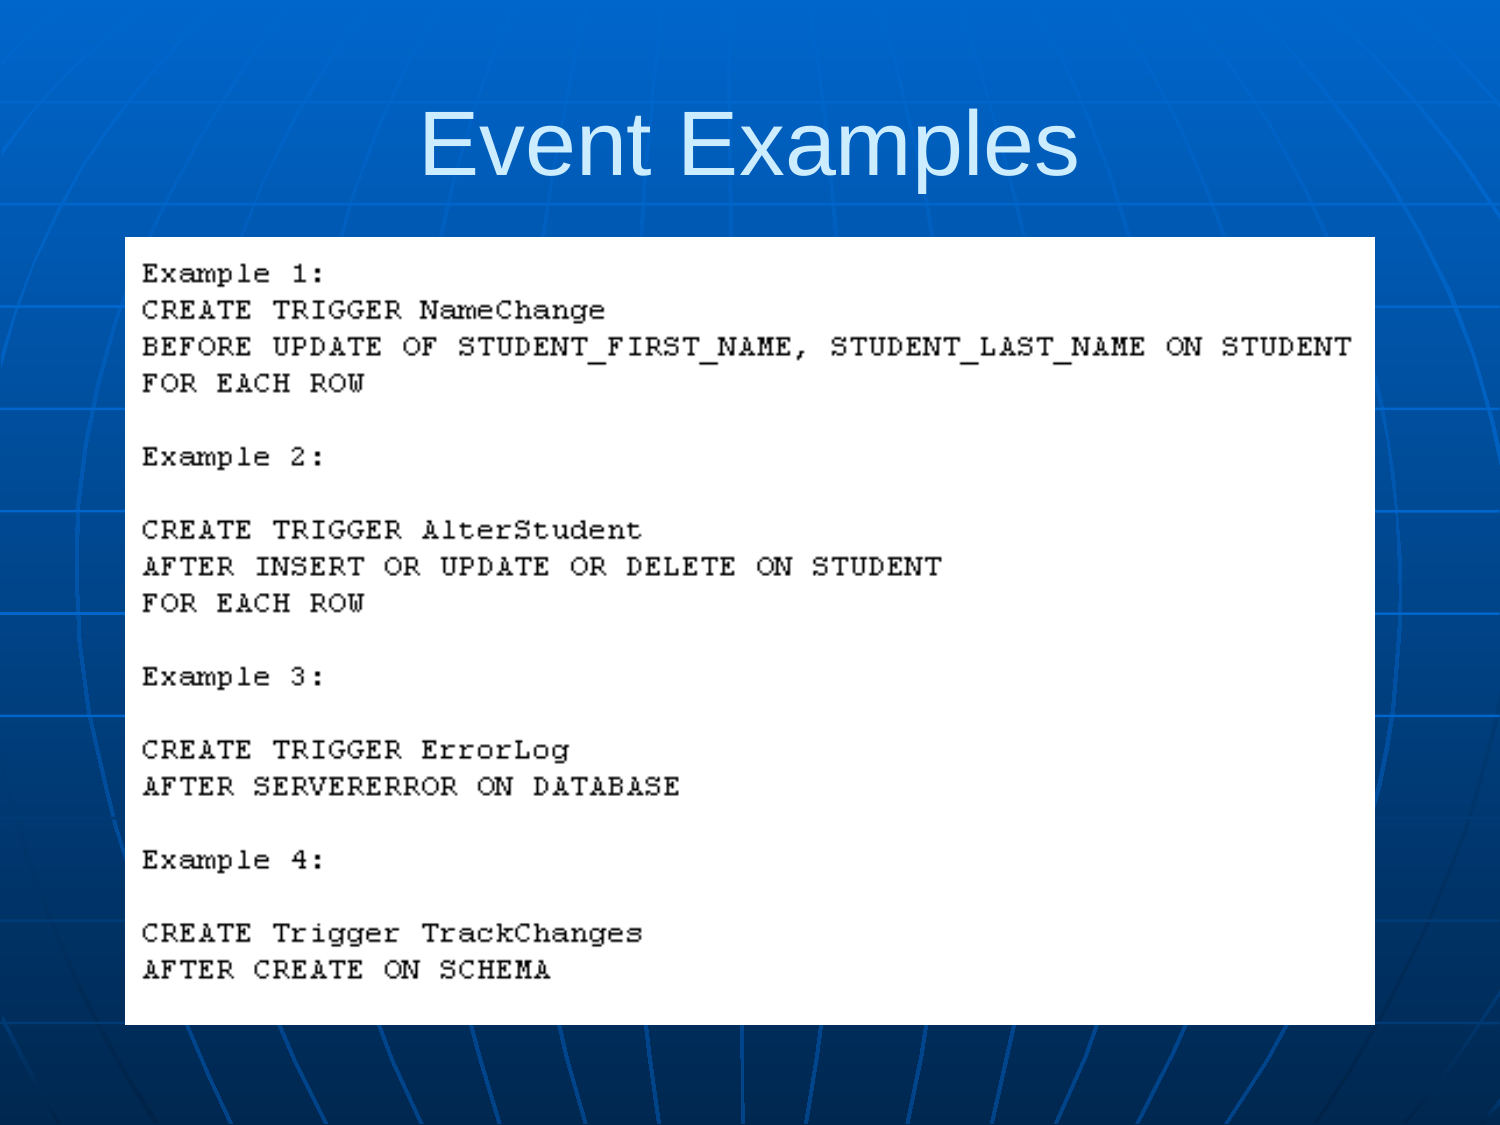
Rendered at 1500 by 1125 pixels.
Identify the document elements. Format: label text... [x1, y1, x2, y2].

title Event Examples [75, 45, 1425, 233]
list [124, 237, 1376, 1025]
